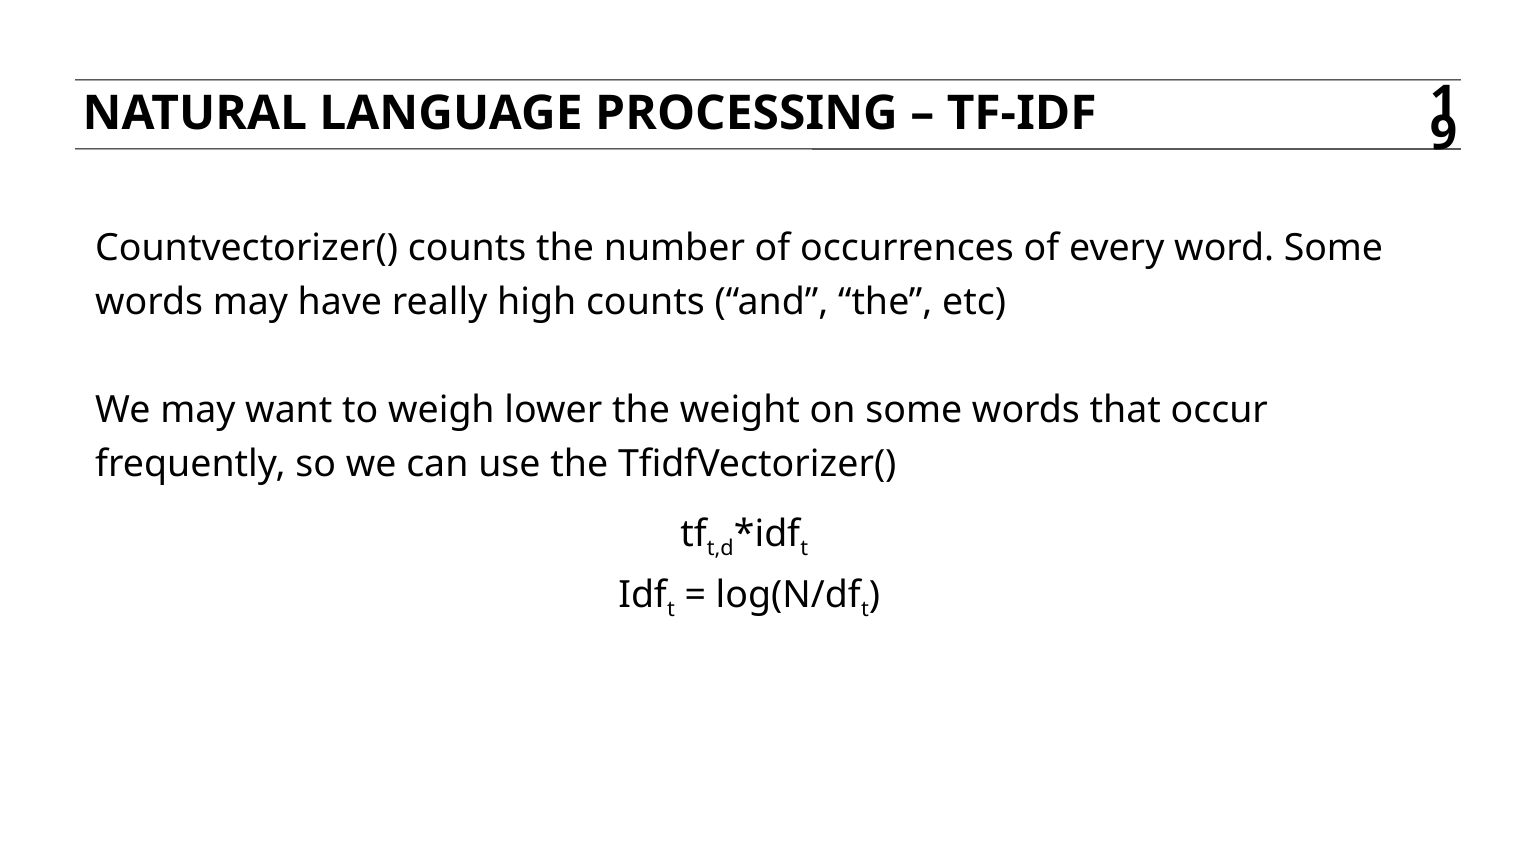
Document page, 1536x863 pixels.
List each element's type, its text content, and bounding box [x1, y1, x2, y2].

text_box Countvectorizer() counts the number of occurrences of every word. Some words may have really high counts (“and”, “the”, etc) We may want to weigh lower the weight on some words that occur frequently, so we can use the TfidfVectorizer() tft,d*idft Idft = log(N/dft) [80, 206, 1418, 806]
slide_number 19 [1419, 86, 1461, 138]
list Natural language processing – tf-idf [67, 81, 1318, 132]
